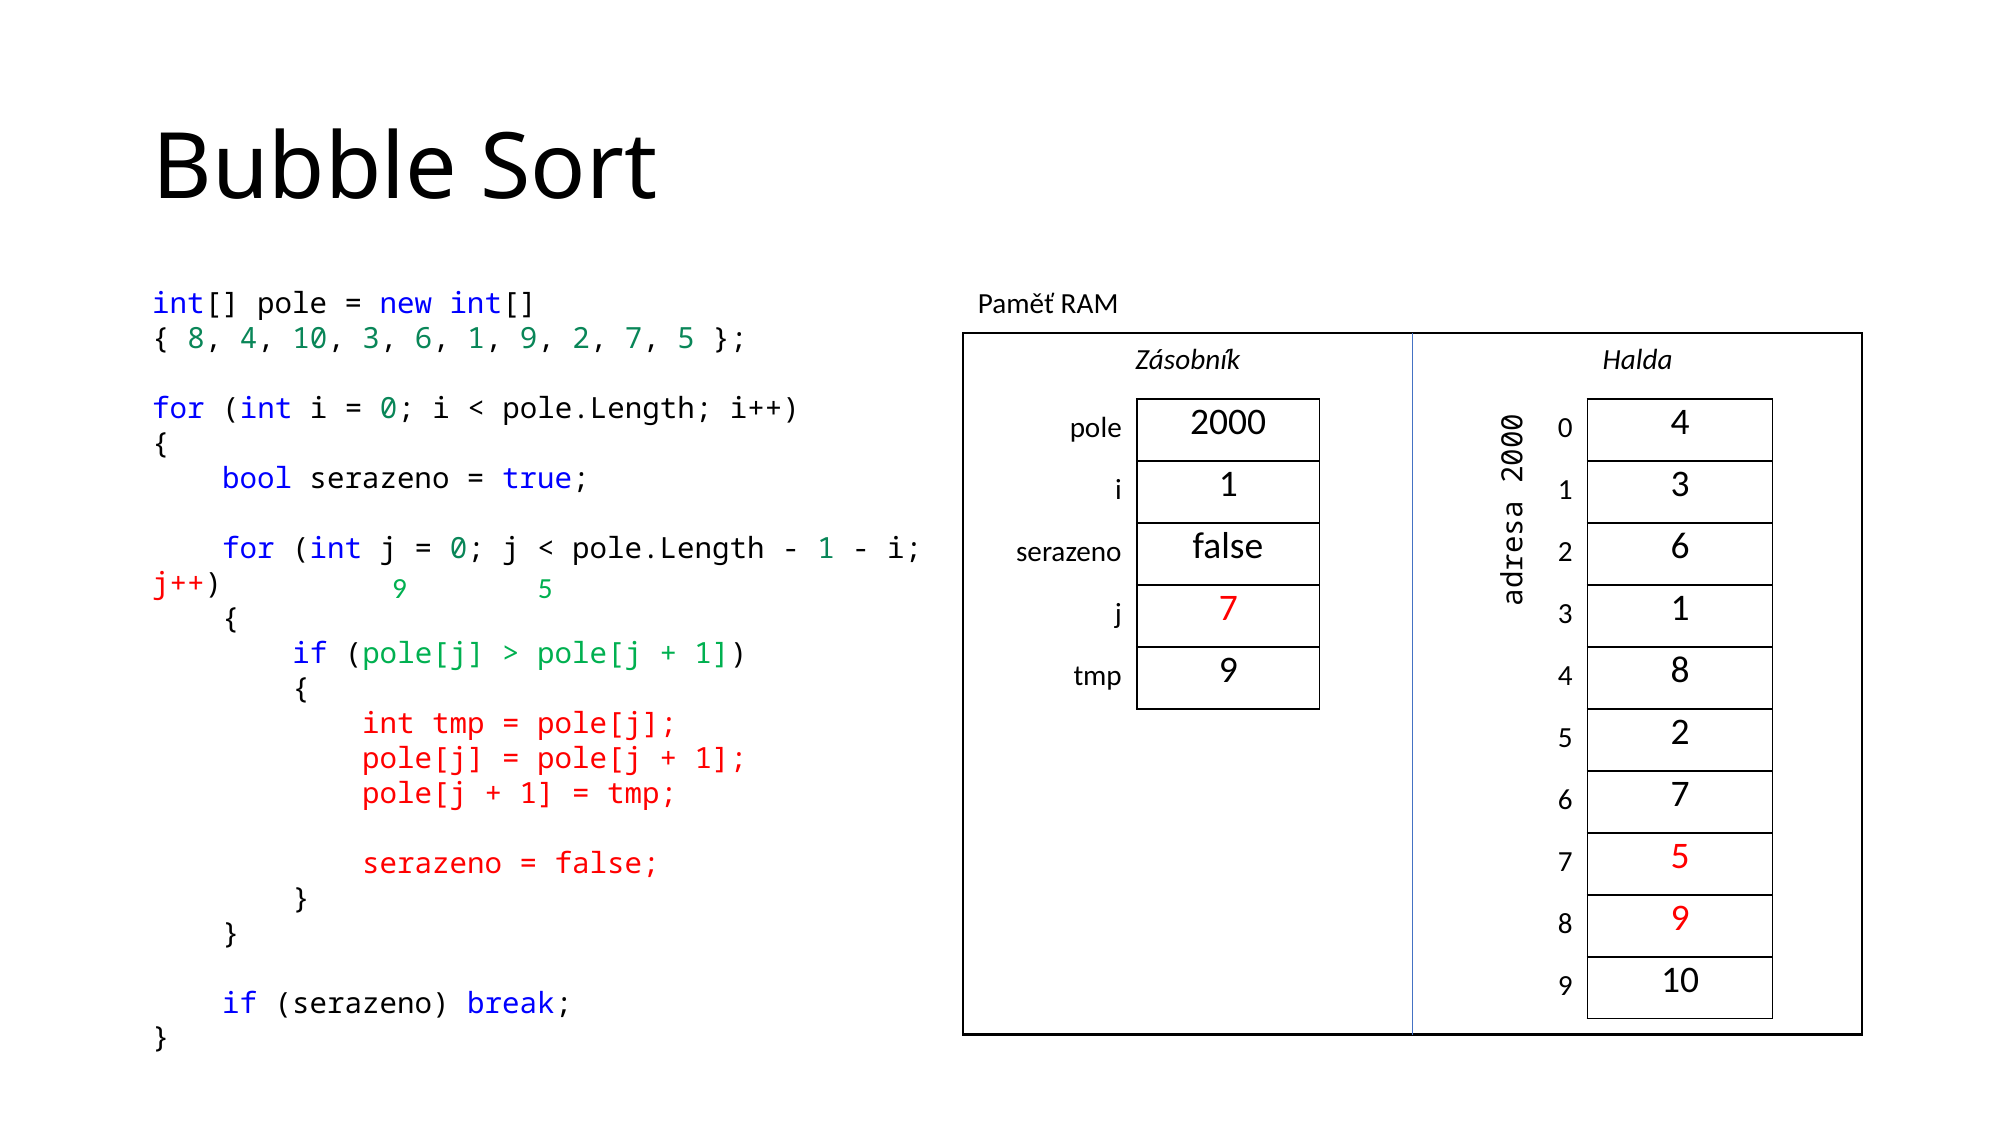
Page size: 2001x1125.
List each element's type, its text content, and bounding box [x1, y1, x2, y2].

table_cell 6 [1588, 524, 1772, 584]
table_cell 3 [1540, 585, 1587, 647]
table_cell i [1000, 461, 1136, 523]
table_cell 2 [1540, 523, 1587, 585]
table_cell tmp [1000, 647, 1136, 709]
table_header 0 [1540, 399, 1587, 461]
table_cell 9 [1138, 648, 1319, 708]
title Bubble Sort [137, 59, 1863, 277]
table_cell 5 [1540, 709, 1587, 771]
table_cell 1 [1138, 462, 1319, 522]
table_header pole [1000, 399, 1136, 461]
text_box Paměť RAM [964, 277, 1863, 327]
text_box 5 [523, 562, 605, 613]
table_cell 7 [1540, 833, 1587, 895]
table_cell j [1000, 585, 1136, 647]
text_box 9 [377, 562, 451, 613]
table_cell 8 [1588, 648, 1772, 708]
text_box [964, 383, 1863, 1036]
table_cell false [1138, 524, 1319, 584]
table_cell 3 [1588, 462, 1772, 522]
table_cell 1 [1540, 461, 1587, 523]
text_box adresa 2000 [1485, 399, 1536, 789]
table_cell 9 [1588, 896, 1772, 956]
table_header 2000 [1138, 400, 1319, 460]
text_box Zásobník [964, 332, 1412, 383]
table_cell 2 [1588, 710, 1772, 770]
table_cell serazeno [1000, 523, 1136, 585]
table_cell 9 [1540, 957, 1587, 1019]
table_cell 1 [1588, 586, 1772, 646]
table_cell 6 [1540, 771, 1587, 833]
table_cell 7 [1138, 586, 1319, 646]
table_cell 4 [1540, 647, 1587, 709]
table_cell 5 [1588, 834, 1772, 894]
text_box int[] pole = new int[] { 8, 4, 10, 3, 6, 1, 9, 2, 7, 5 }; for (int i = 0; i < pole.Length; i++) { bool serazeno = true; for (int j = 0; j < pole.Length - 1 - i; j++) { if (pole[j] > pole[j + 1]) { int tmp = pole[j]; pole[j] = pole[j + 1]; pole[j + 1] = tmp; serazeno = false; } } if (serazeno) break; } [137, 277, 964, 1062]
table_cell 8 [1540, 895, 1587, 957]
table_header 4 [1588, 400, 1772, 460]
table_cell 10 [1588, 958, 1772, 1018]
text_box Halda [1413, 332, 1863, 383]
table_cell 7 [1588, 772, 1772, 832]
